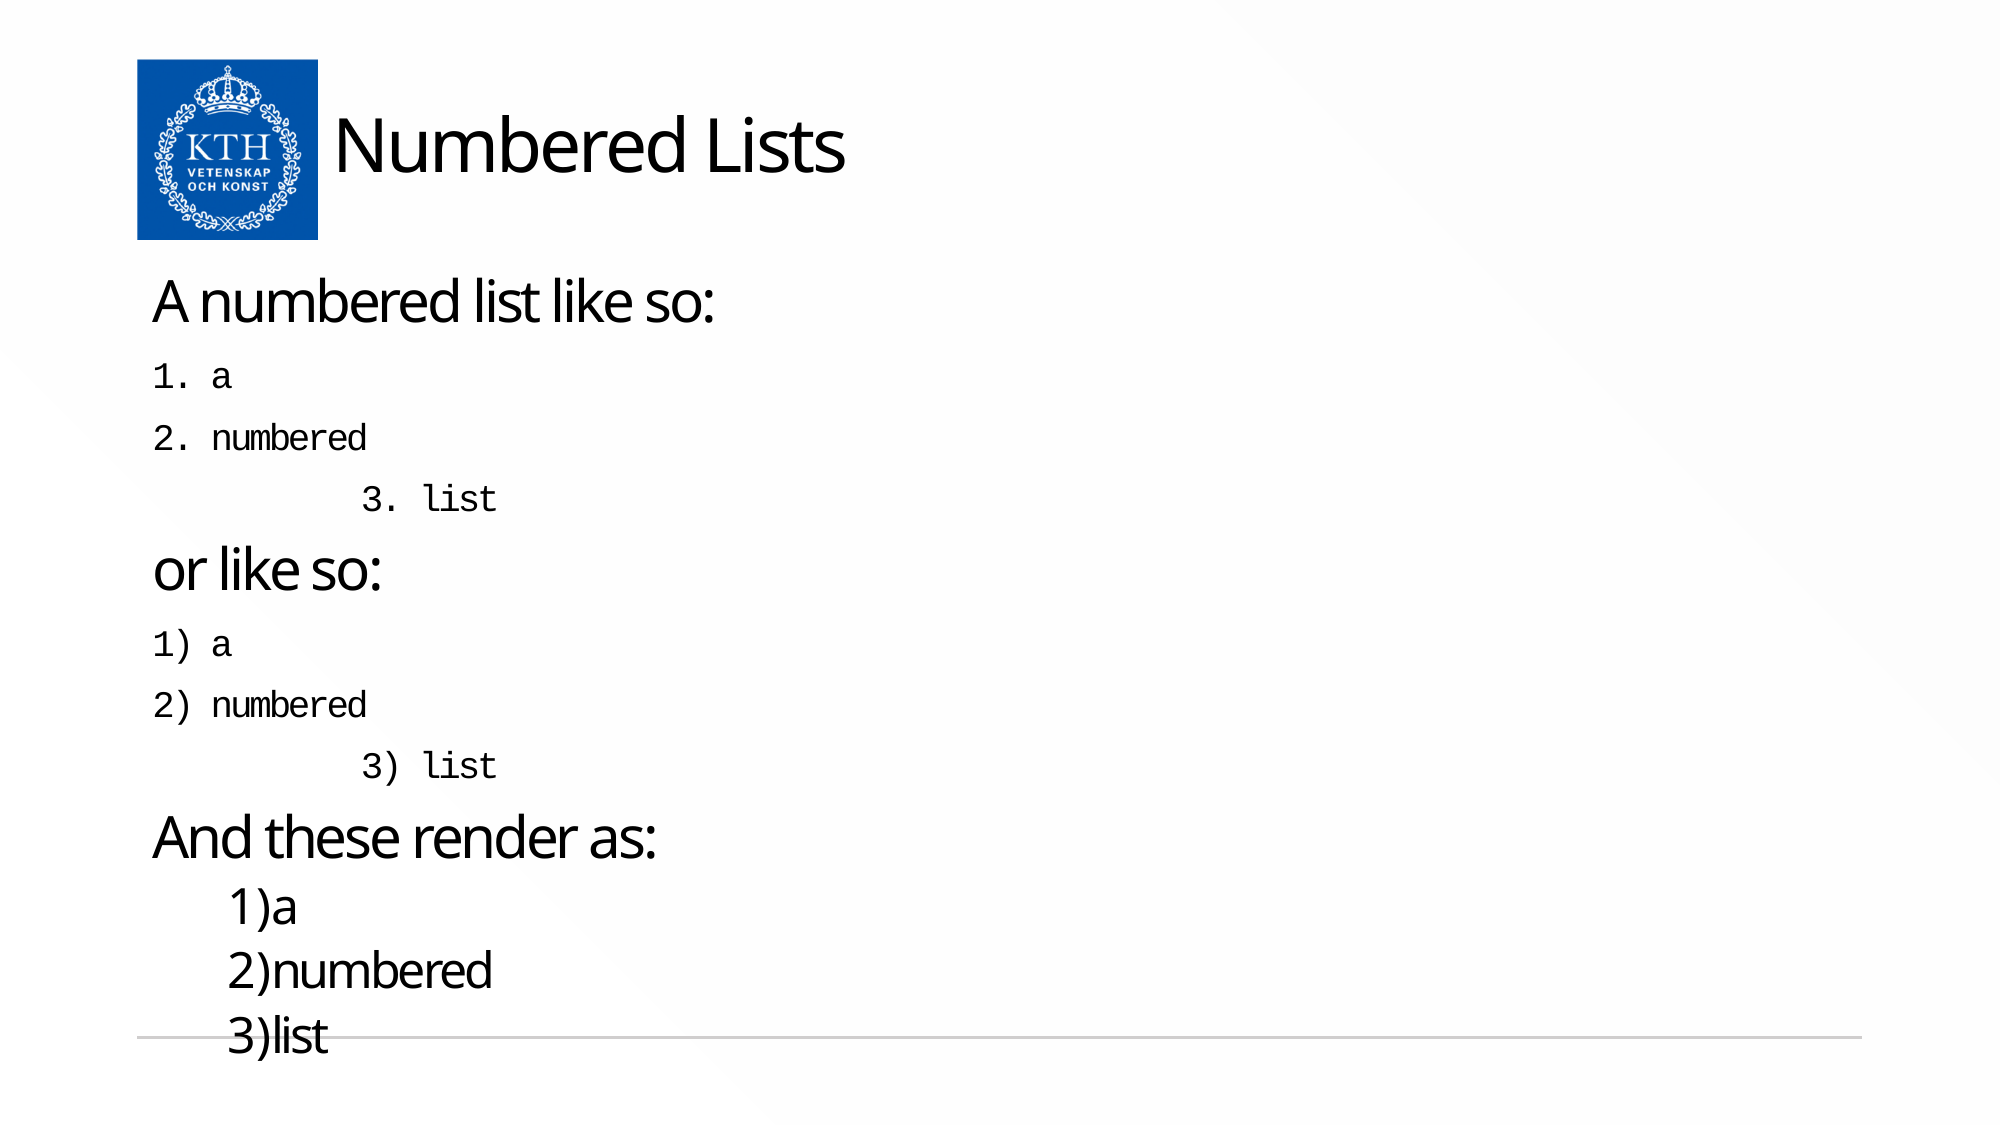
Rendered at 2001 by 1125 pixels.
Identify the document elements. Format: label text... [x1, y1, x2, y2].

picture [137, 59, 317, 240]
list A numbered list like so: 1. a 2. numbered 3. list or like so: 1) a 2) numbered 3) list And these render as: a numbered list [137, 265, 1863, 1012]
title Numbered Lists [317, 56, 1863, 240]
